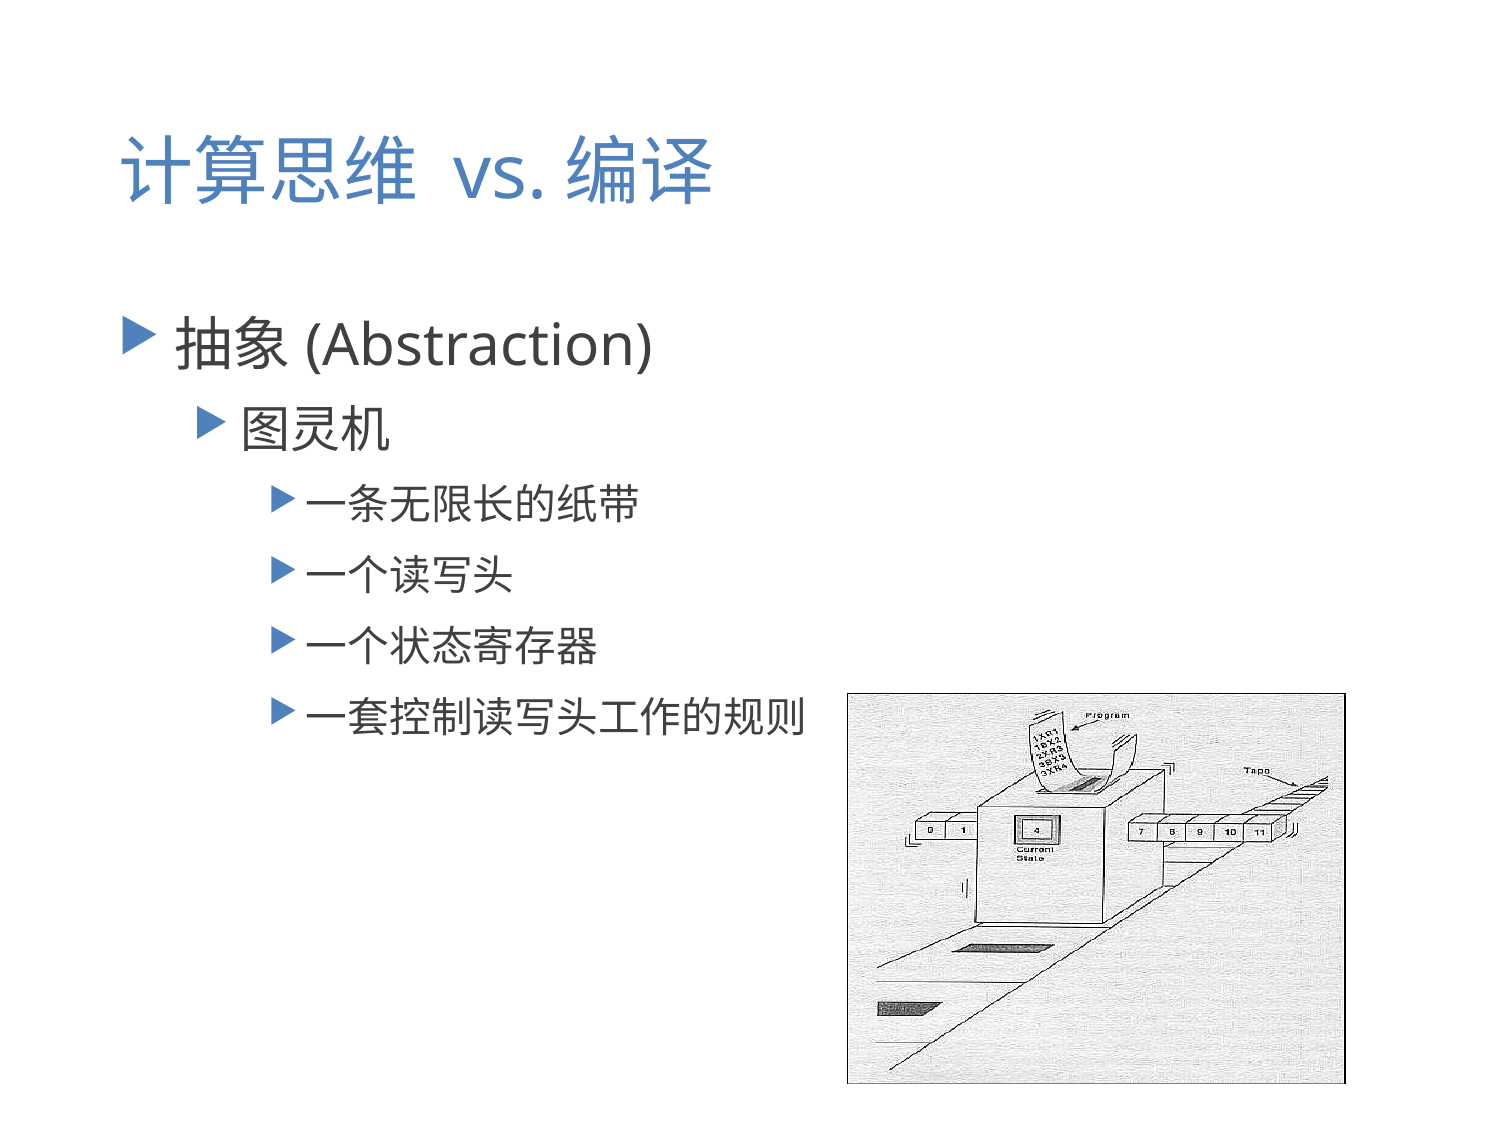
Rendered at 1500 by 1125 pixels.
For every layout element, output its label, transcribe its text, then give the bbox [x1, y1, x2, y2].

title 计算思维 vs.编译 [103, 59, 1398, 277]
list 抽象(Abstraction) 图灵机 一条无限长的纸带 一个读写头 一个状态寄存器 一套控制读写头工作的规则 [103, 299, 1398, 1014]
picture [847, 692, 1346, 1085]
